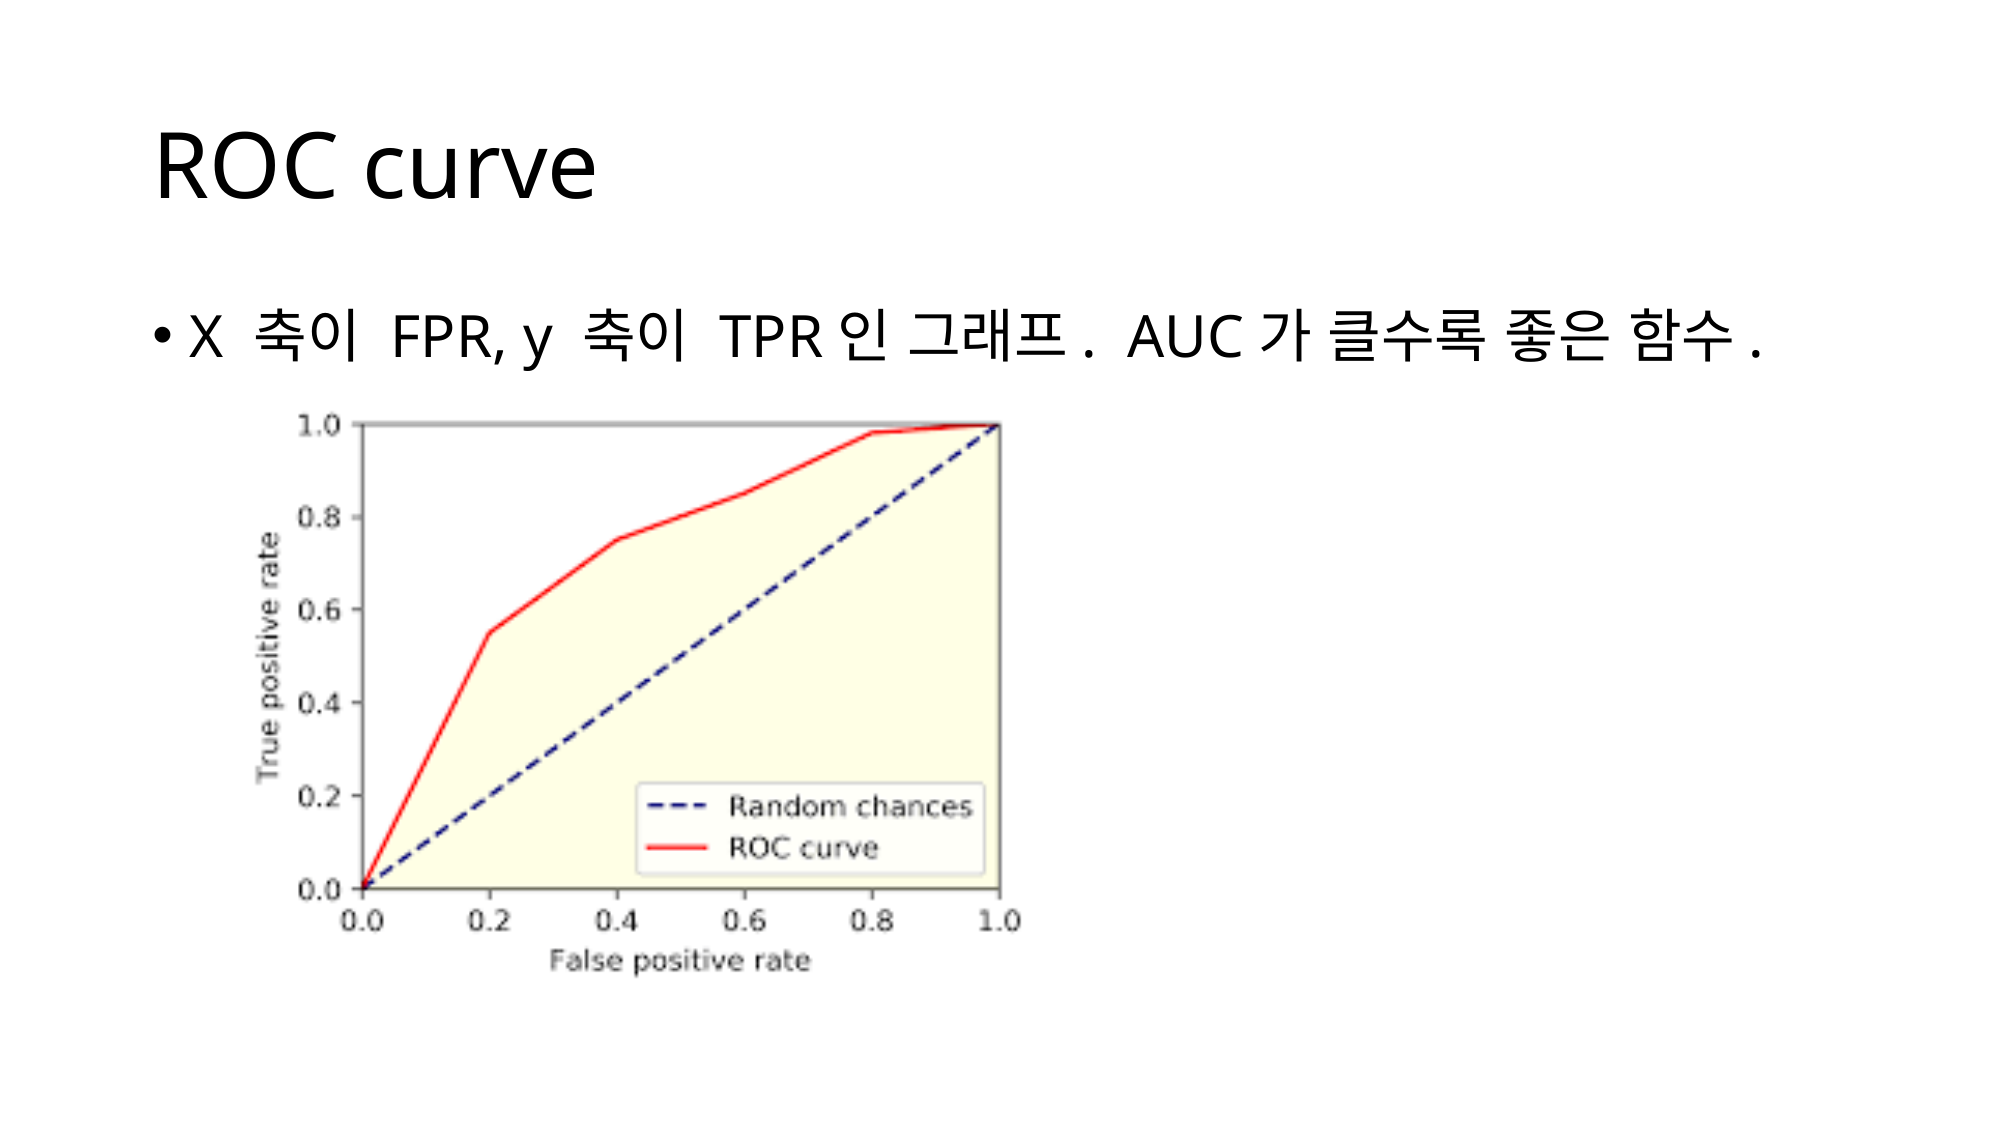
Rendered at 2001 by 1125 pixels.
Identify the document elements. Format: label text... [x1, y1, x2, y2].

title ROC curve [137, 59, 1863, 278]
picture [238, 394, 1043, 997]
list X 축이 FPR, y 축이 TPR인 그래프. AUC가 클수록 좋은 함수. [137, 299, 1863, 1014]
